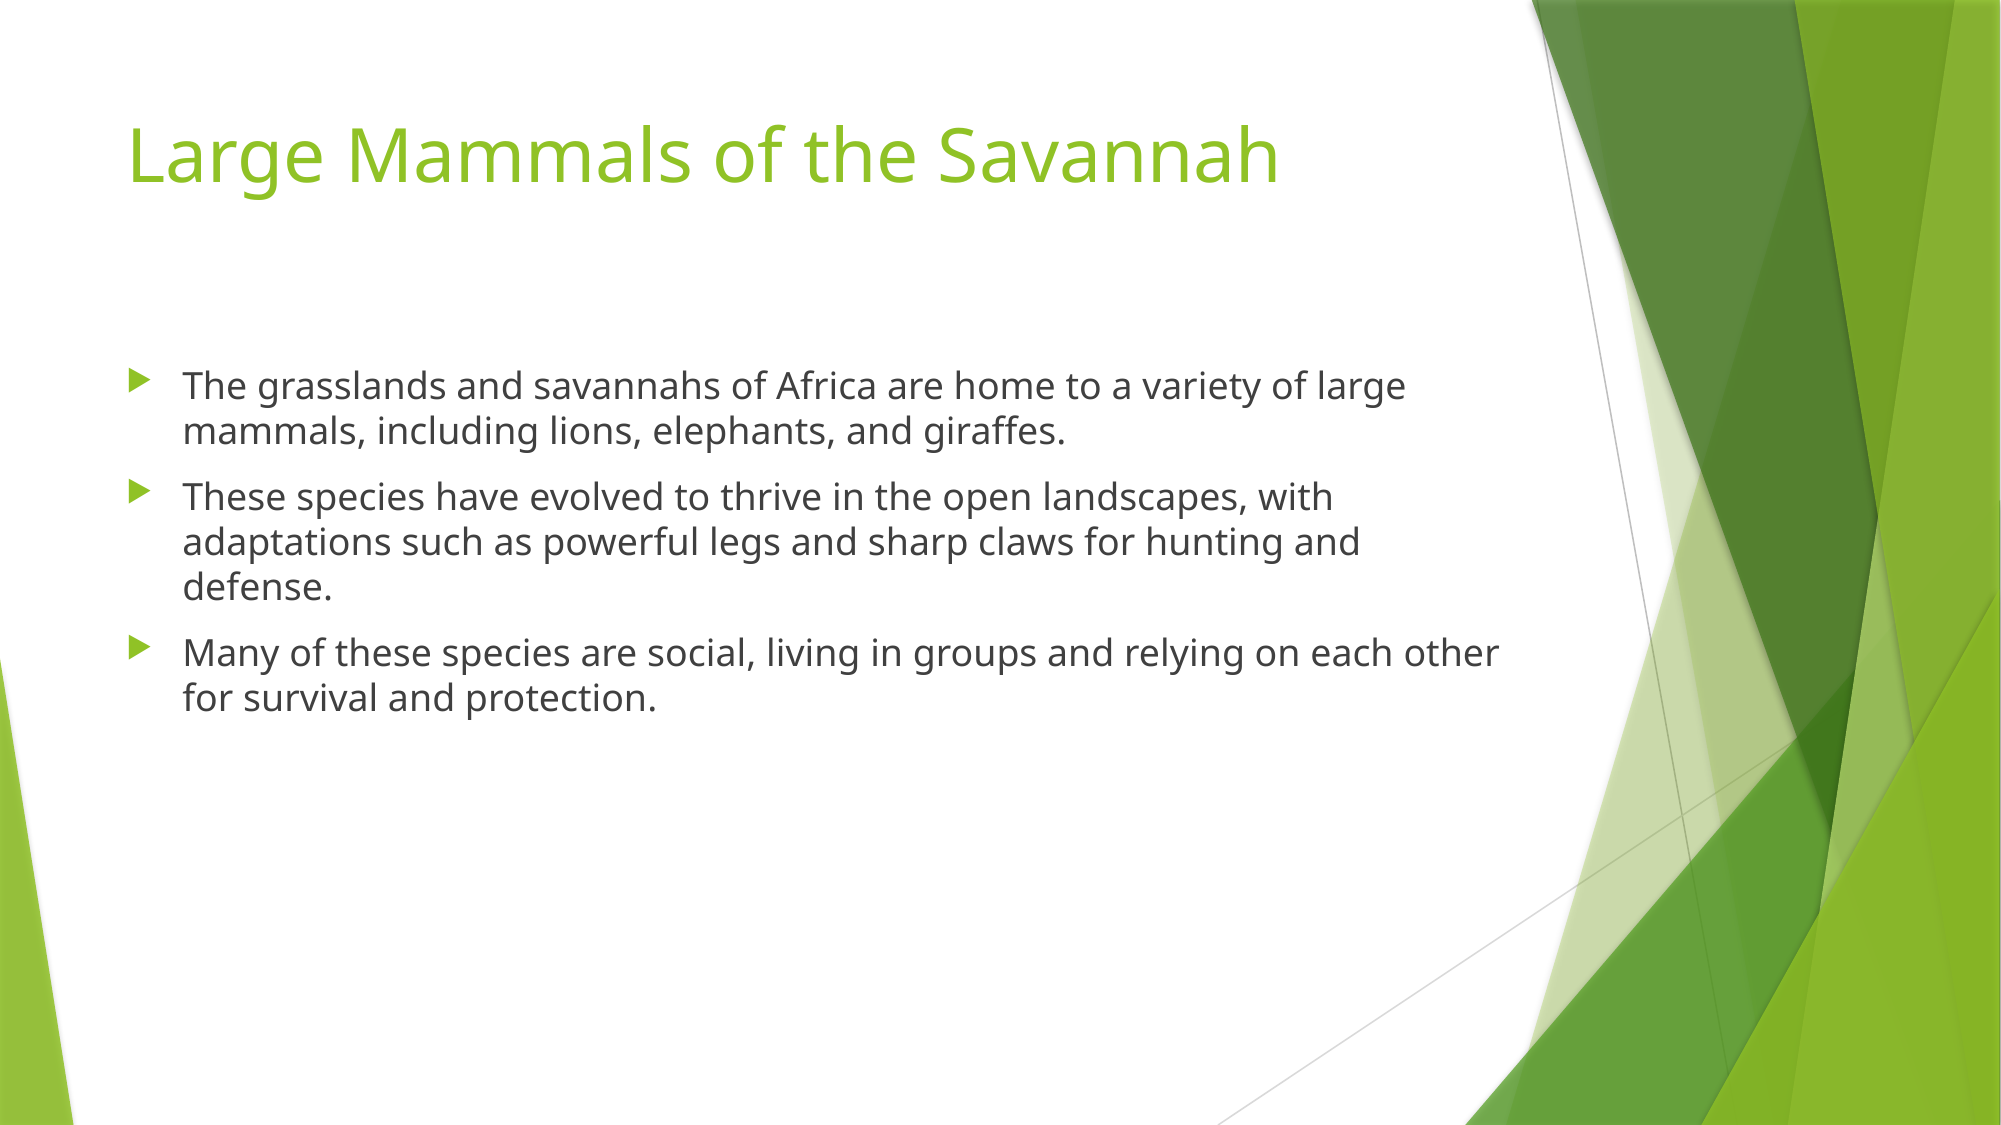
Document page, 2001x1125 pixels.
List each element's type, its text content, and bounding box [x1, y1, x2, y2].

list The grasslands and savannahs of Africa are home to a variety of large mammals, including lions, elephants, and giraffes. These species have evolved to thrive in the open landscapes, with adaptations such as powerful legs and sharp claws for hunting and defense. Many of these species are social, living in groups and relying on each other for survival and protection. [111, 354, 1522, 992]
title Large Mammals of the Savannah [111, 99, 1522, 317]
